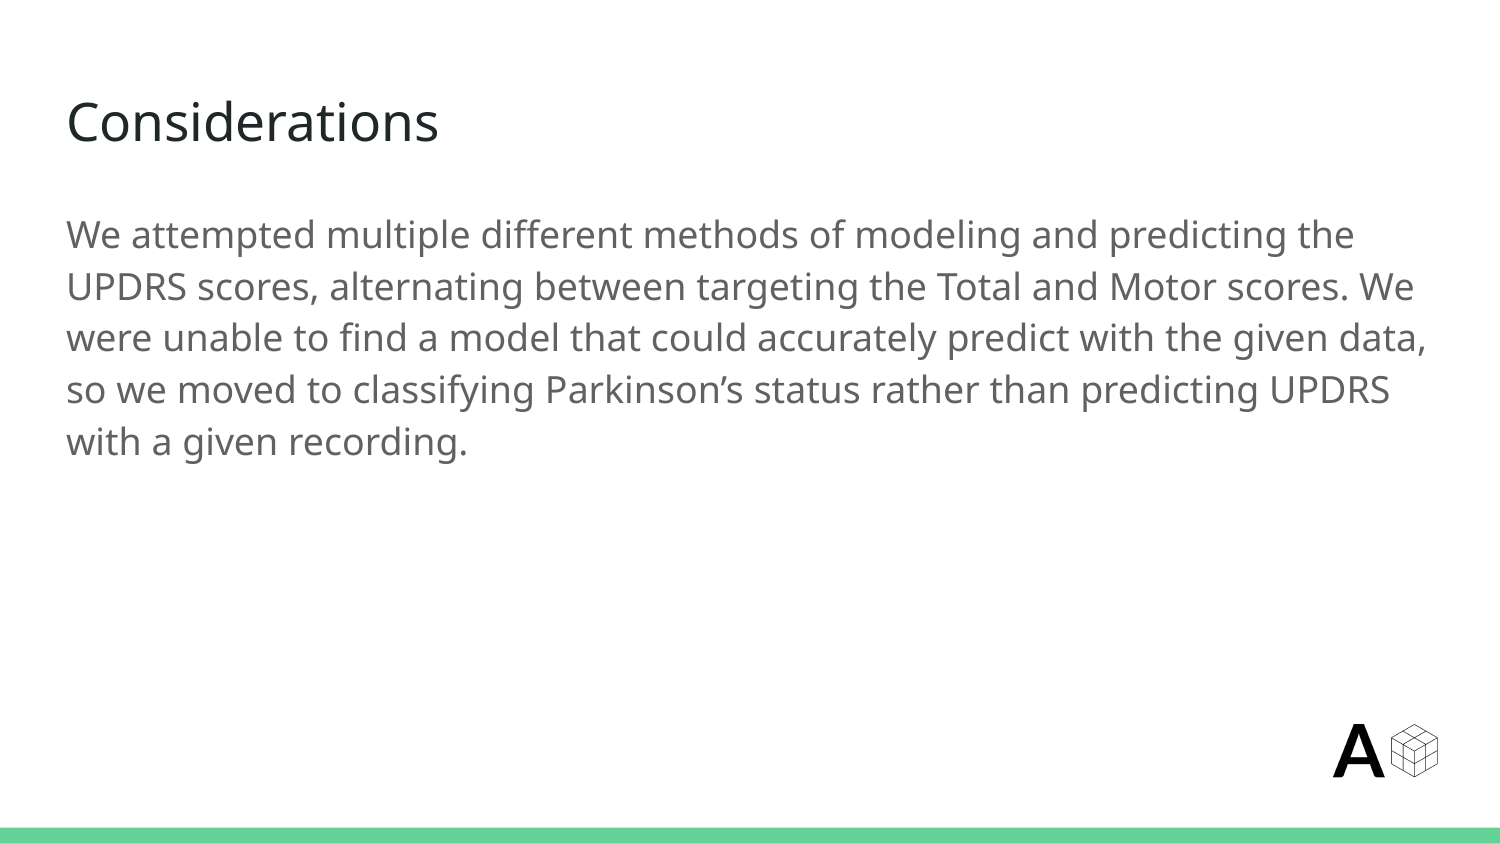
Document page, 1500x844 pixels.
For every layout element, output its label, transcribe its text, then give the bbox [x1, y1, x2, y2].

picture [1322, 704, 1450, 800]
list We attempted multiple different methods of modeling and predicting the UPDRS scores, alternating between targeting the Total and Motor scores. We were unable to find a model that could accurately predict with the given data, so we moved to classifying Parkinson’s status rather than predicting UPDRS with a given recording. [51, 189, 1449, 750]
title Considerations [51, 72, 1449, 167]
